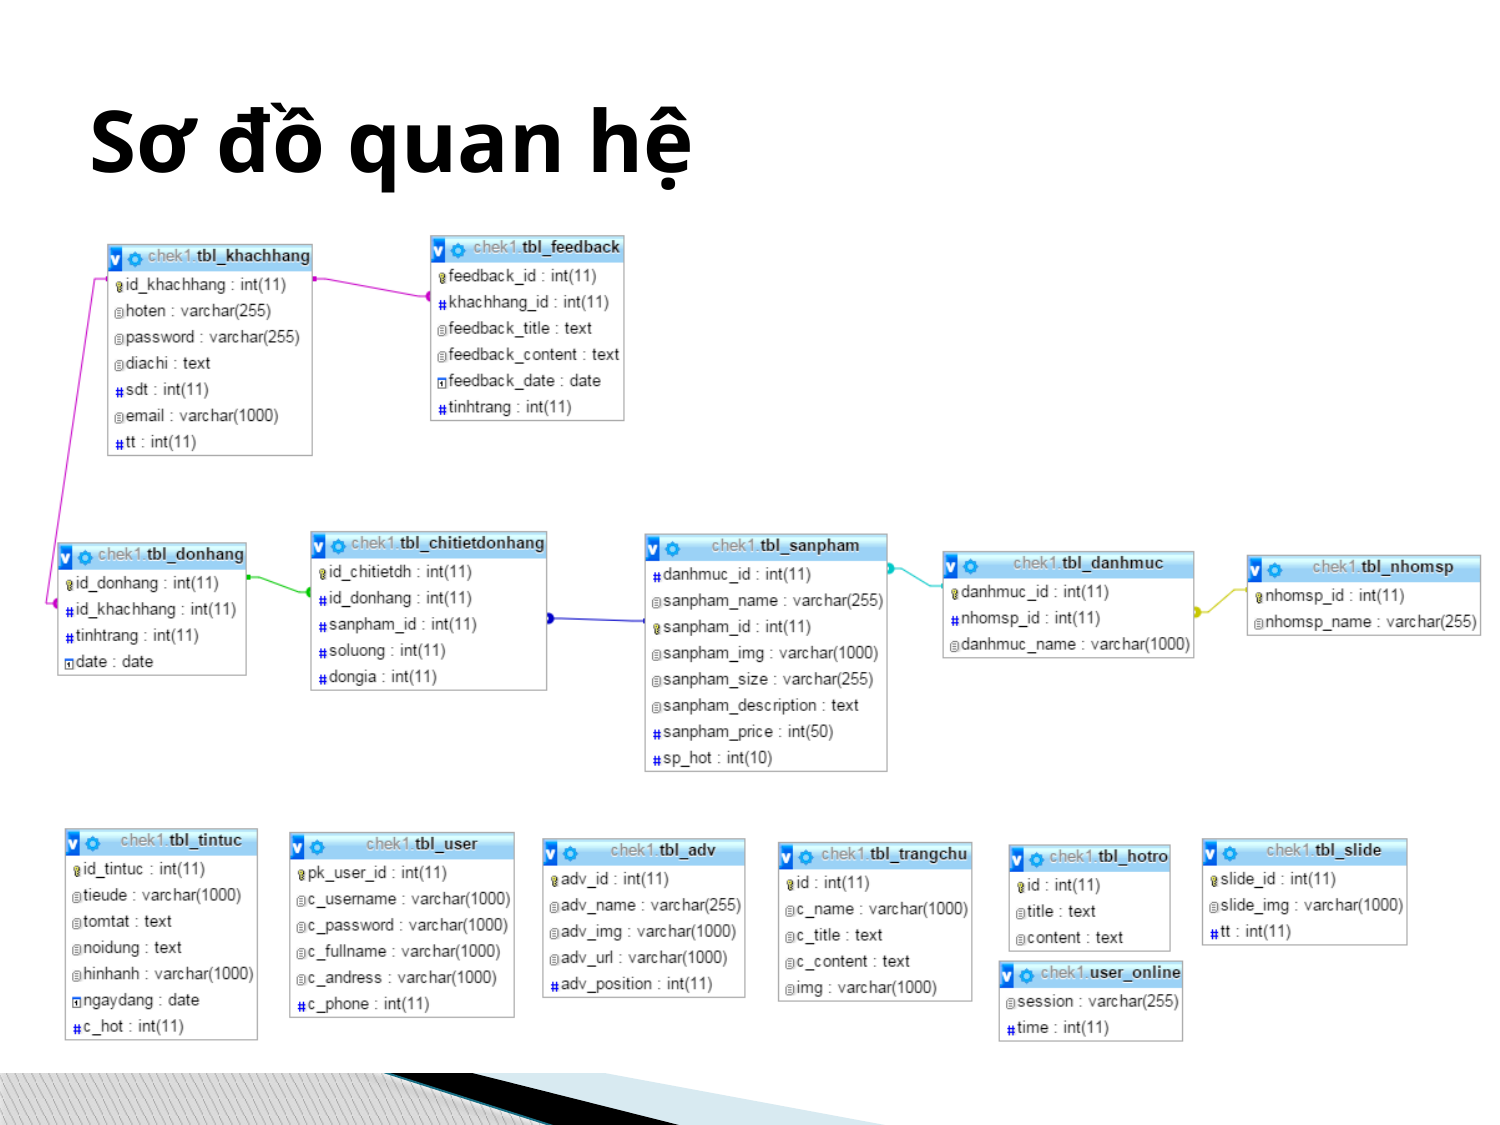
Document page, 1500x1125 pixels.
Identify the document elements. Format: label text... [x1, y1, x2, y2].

title Sơ đồ quan hệ [75, 45, 1425, 224]
picture [0, 224, 1500, 1074]
